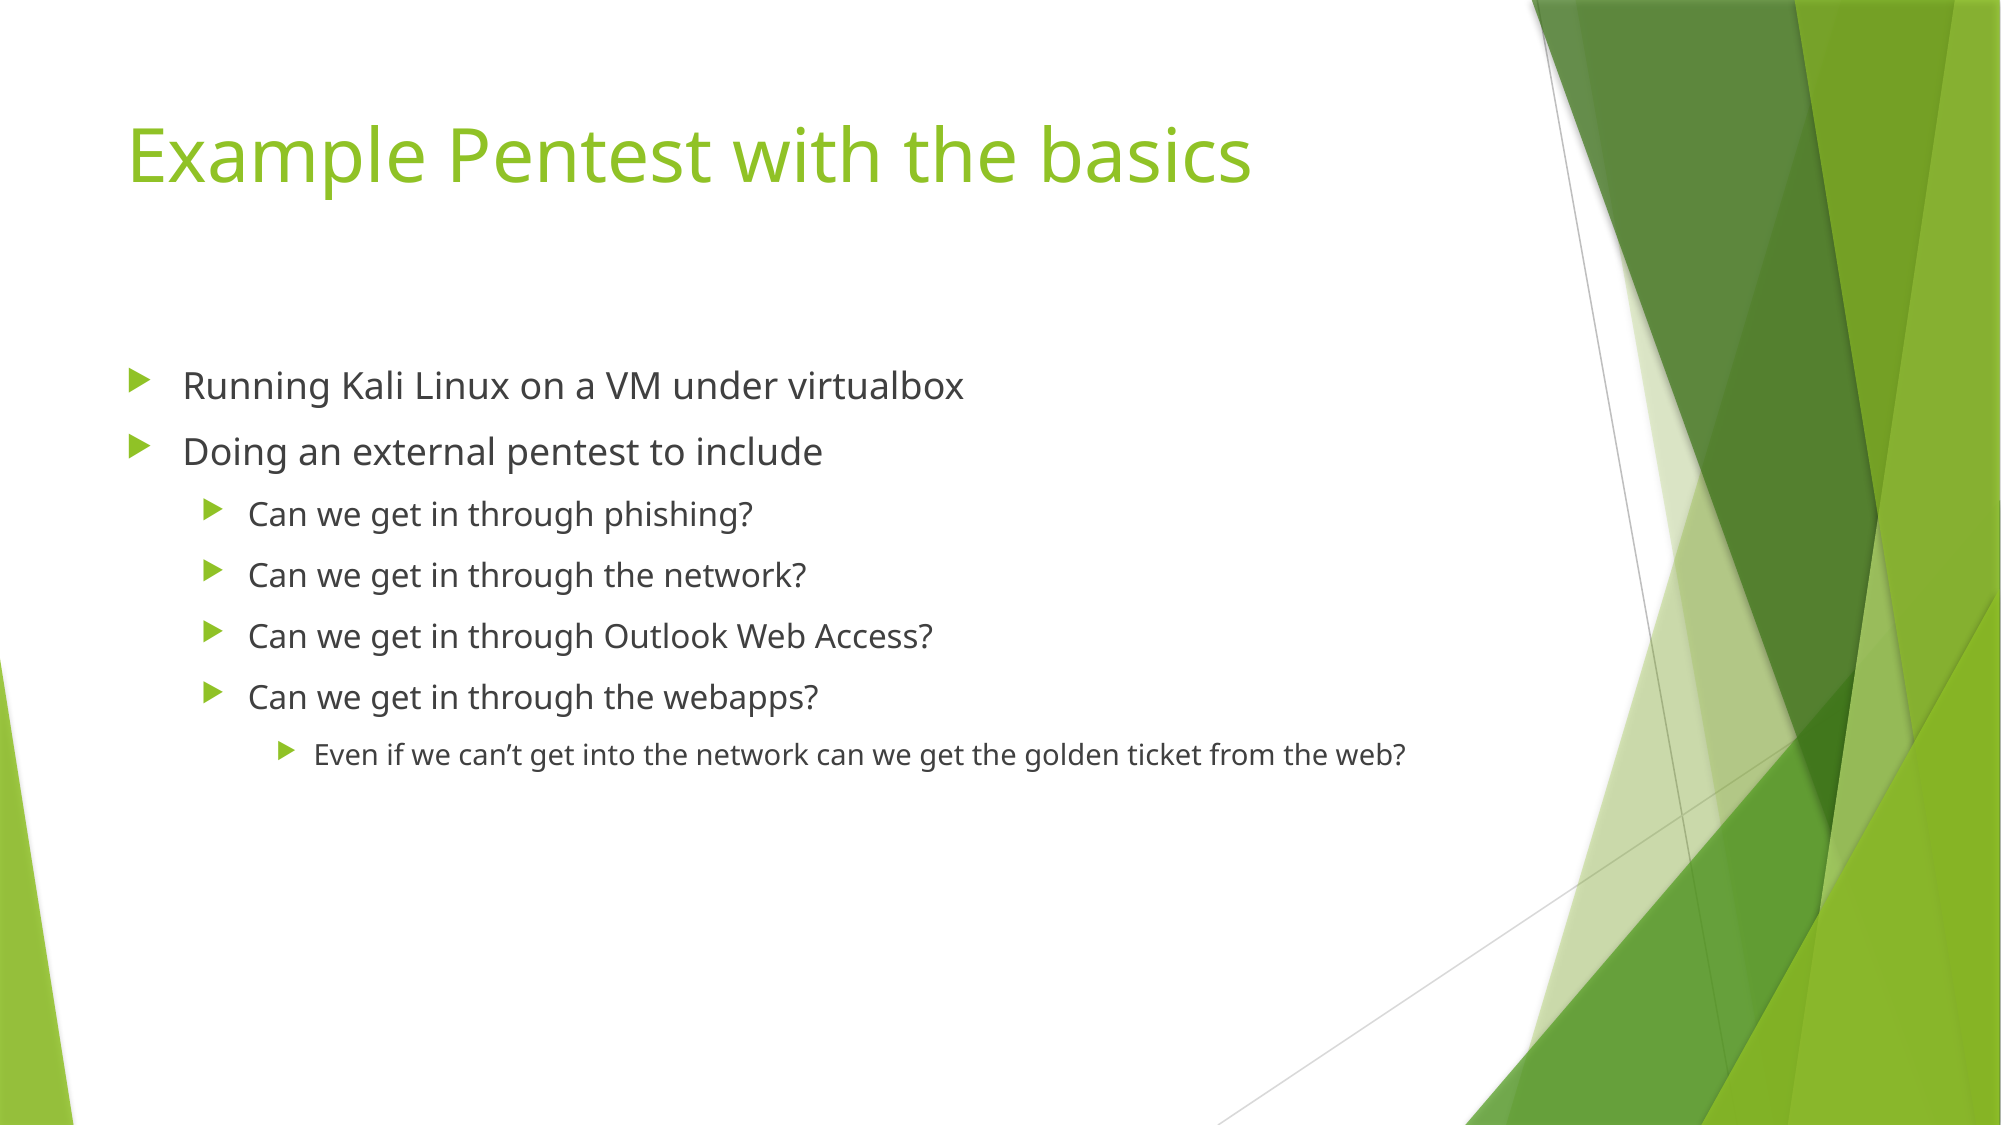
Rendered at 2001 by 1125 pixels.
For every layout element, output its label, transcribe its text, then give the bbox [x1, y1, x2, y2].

title Example Pentest with the basics [111, 99, 1522, 317]
list Running Kali Linux on a VM under virtualbox Doing an external pentest to include Can we get in through phishing? Can we get in through the network? Can we get in through Outlook Web Access? Can we get in through the webapps? Even if we can’t get into the network can we get the golden ticket from the web? [111, 354, 1522, 992]
